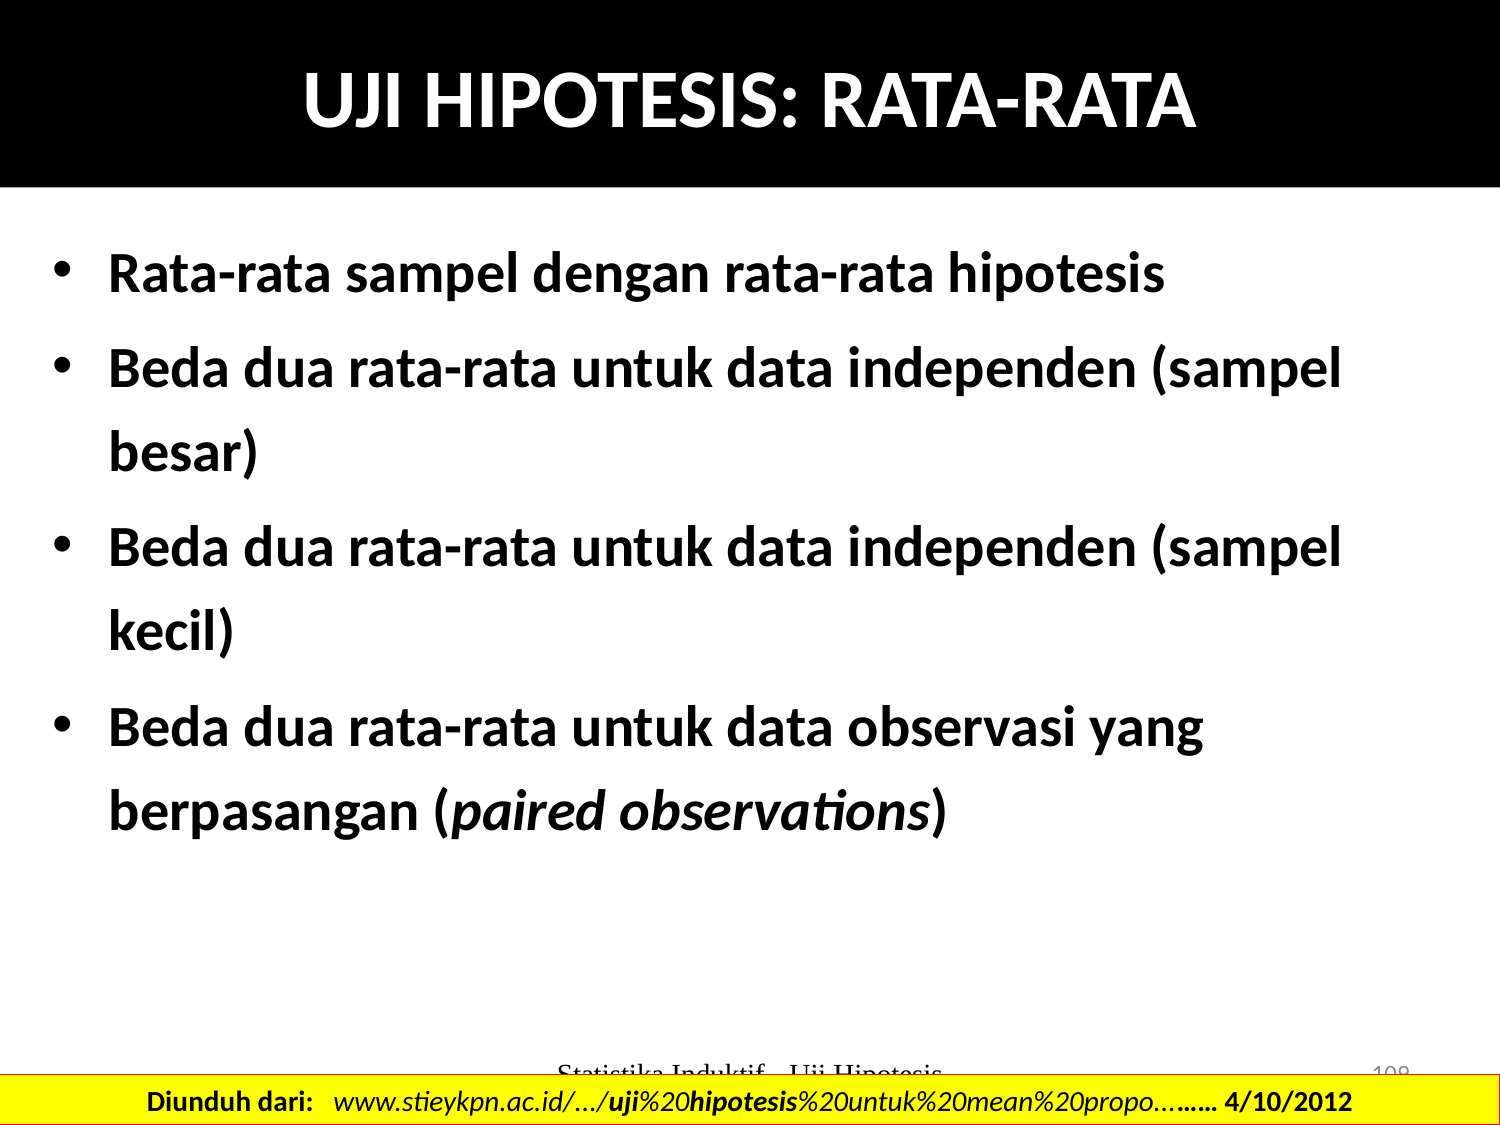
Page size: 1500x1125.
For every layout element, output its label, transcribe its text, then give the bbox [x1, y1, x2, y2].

list Rata-rata sampel dengan rata-rata hipotesis Beda dua rata-rata untuk data independen (sampel besar) Beda dua rata-rata untuk data independen (sampel kecil) Beda dua rata-rata untuk data observasi yang berpasangan (paired observations) [37, 212, 1450, 955]
footer Statistika Induktif - Uji Hipotesis [512, 1042, 988, 1074]
title UJI HIPOTESIS: RATA-RATA [0, 0, 1500, 188]
text_box Diunduh dari: www.stieykpn.ac.id/.../uji%20hipotesis%20untuk%20mean%20propo...…… 4/10/2012 [0, 1074, 1500, 1125]
slide_number 109 [1074, 1042, 1425, 1074]
